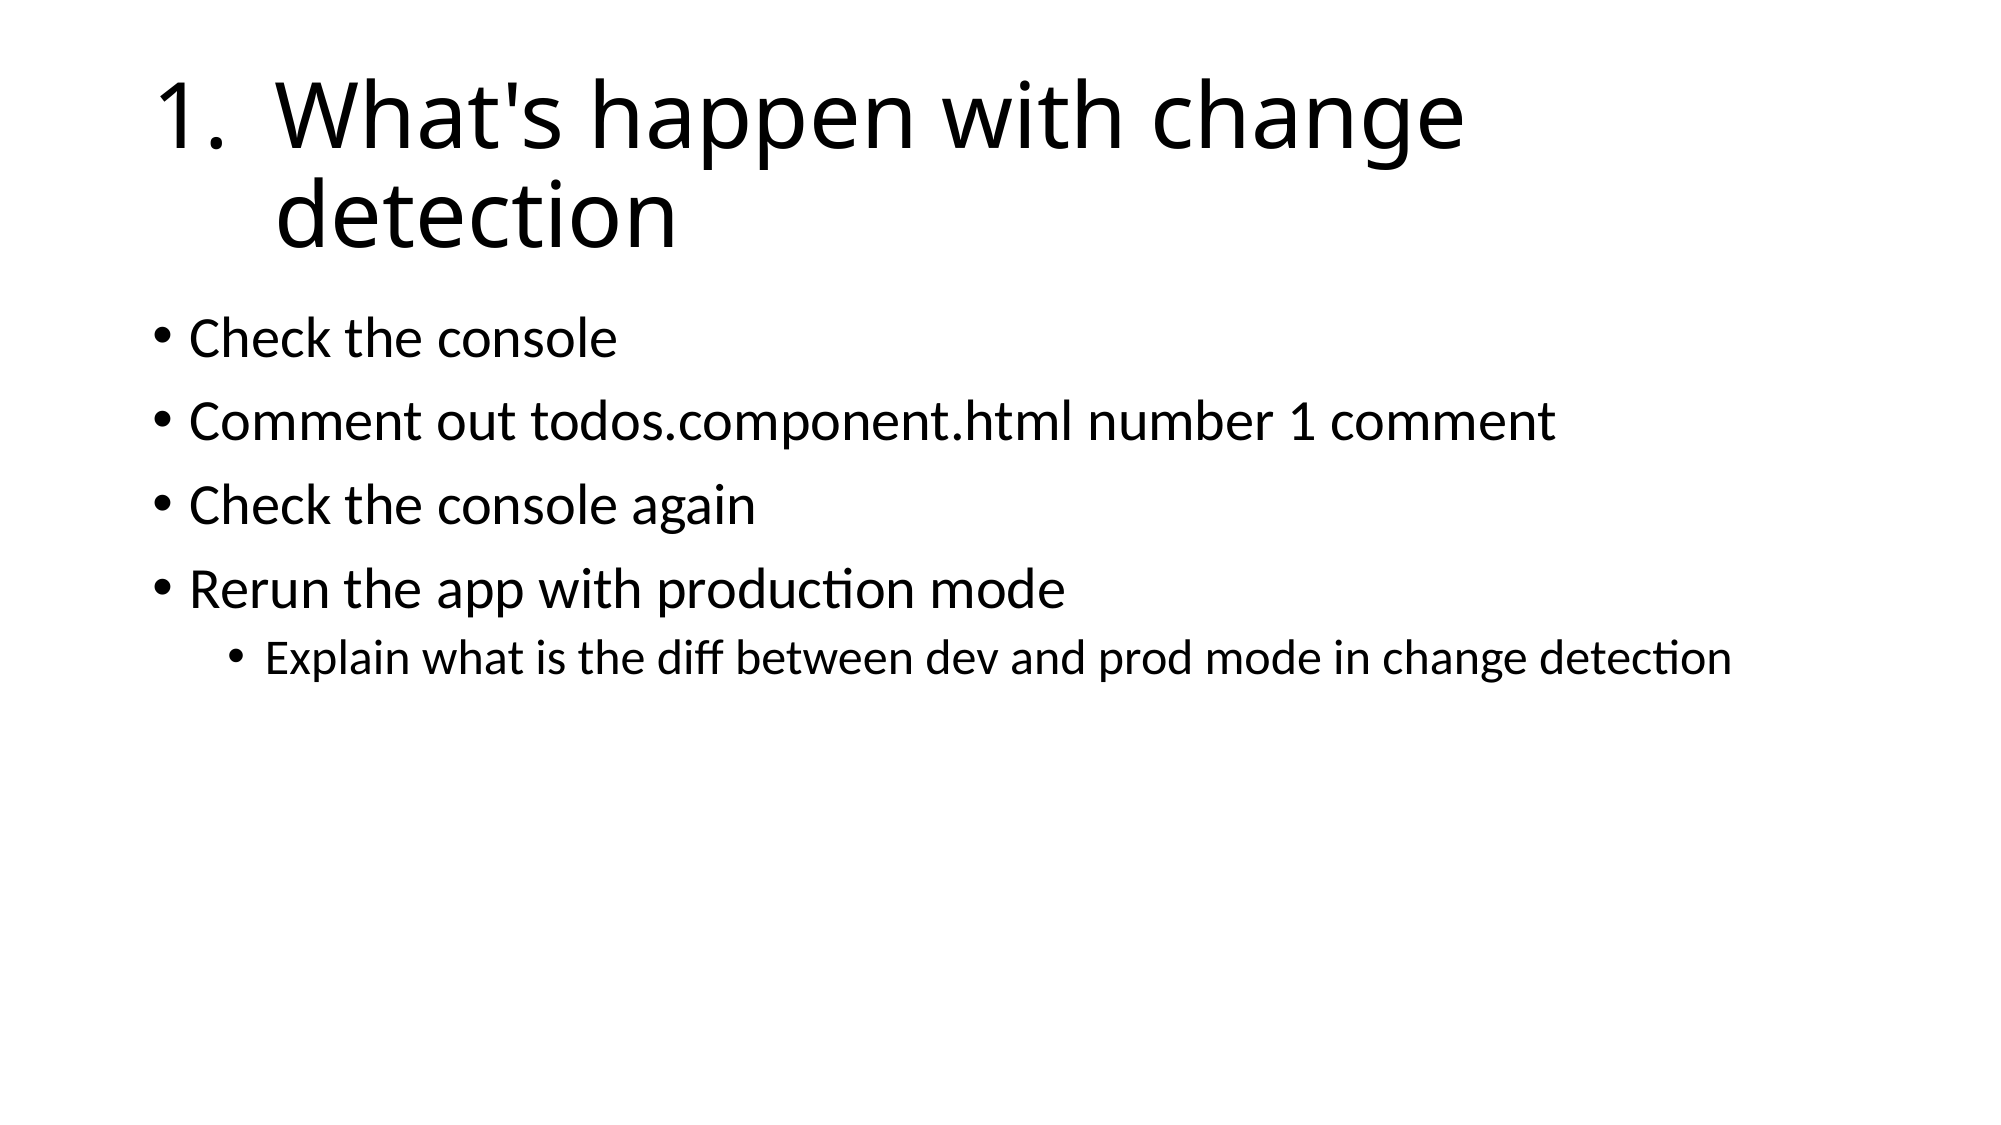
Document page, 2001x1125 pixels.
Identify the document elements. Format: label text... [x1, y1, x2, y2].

list Check the console Comment out todos.component.html number 1 comment Check the console again Rerun the app with production mode Explain what is the diff between dev and prod mode in change detection [137, 299, 1863, 1014]
title What's happen with change detection [137, 59, 1863, 278]
